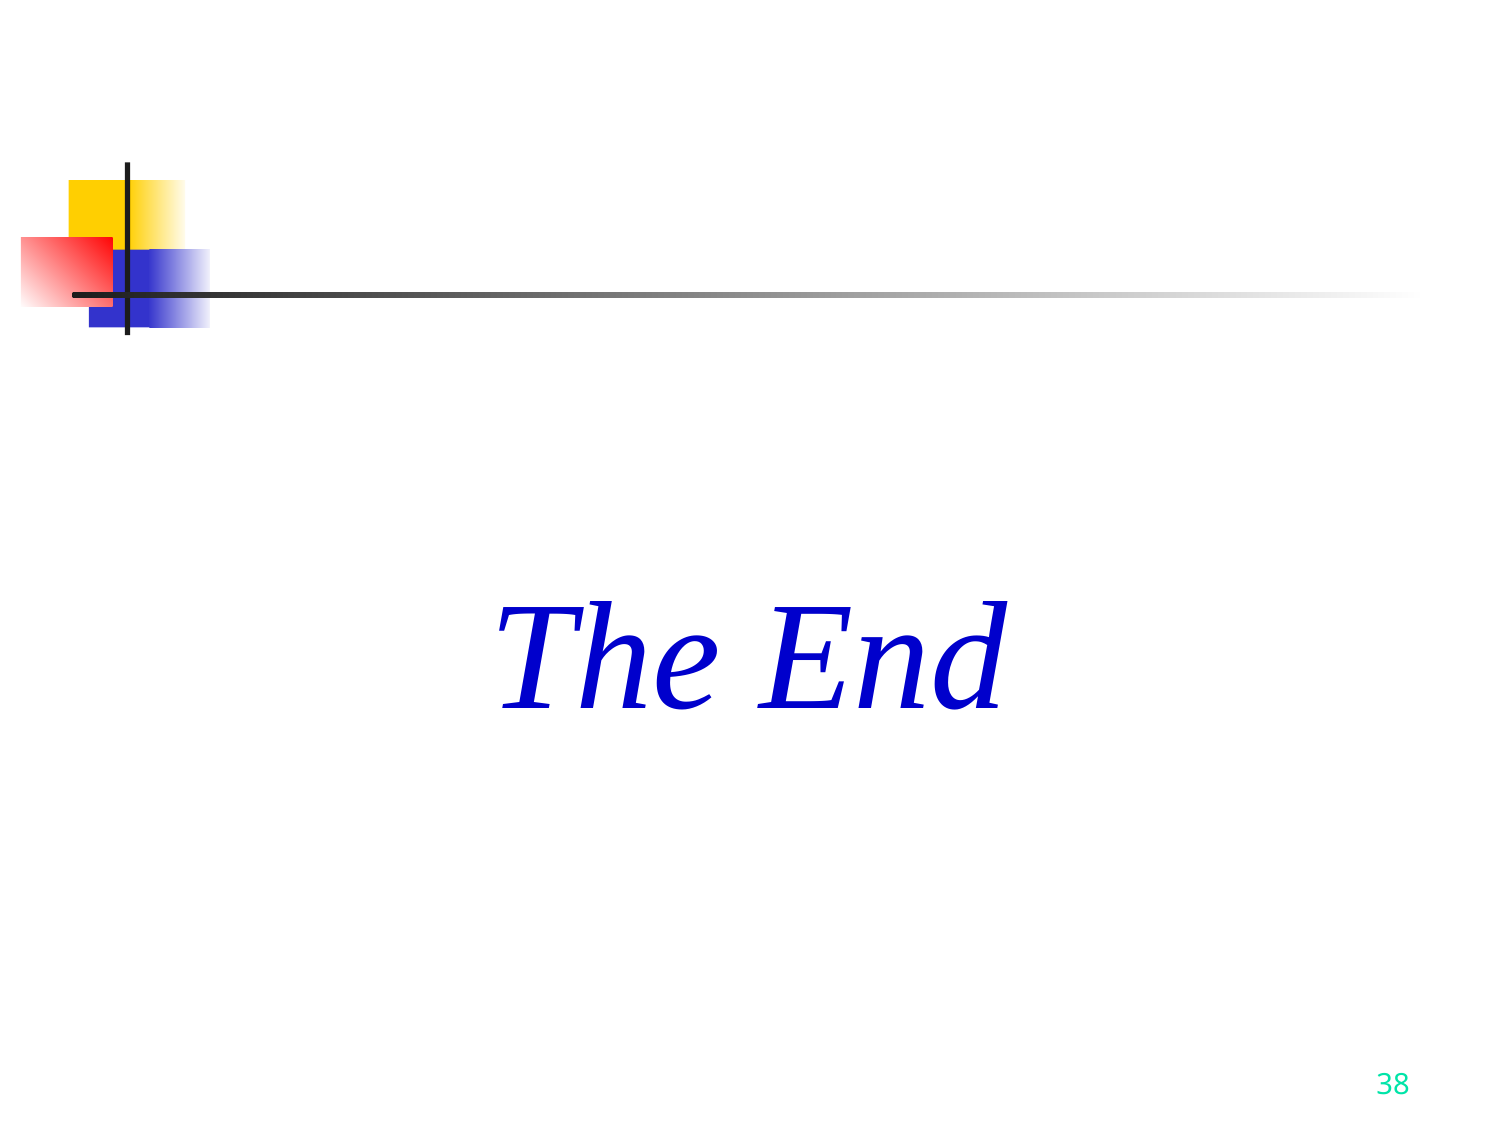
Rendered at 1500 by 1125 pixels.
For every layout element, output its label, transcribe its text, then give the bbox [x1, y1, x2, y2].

list The End [29, 331, 1469, 1047]
slide_number 38 [1112, 1037, 1426, 1113]
